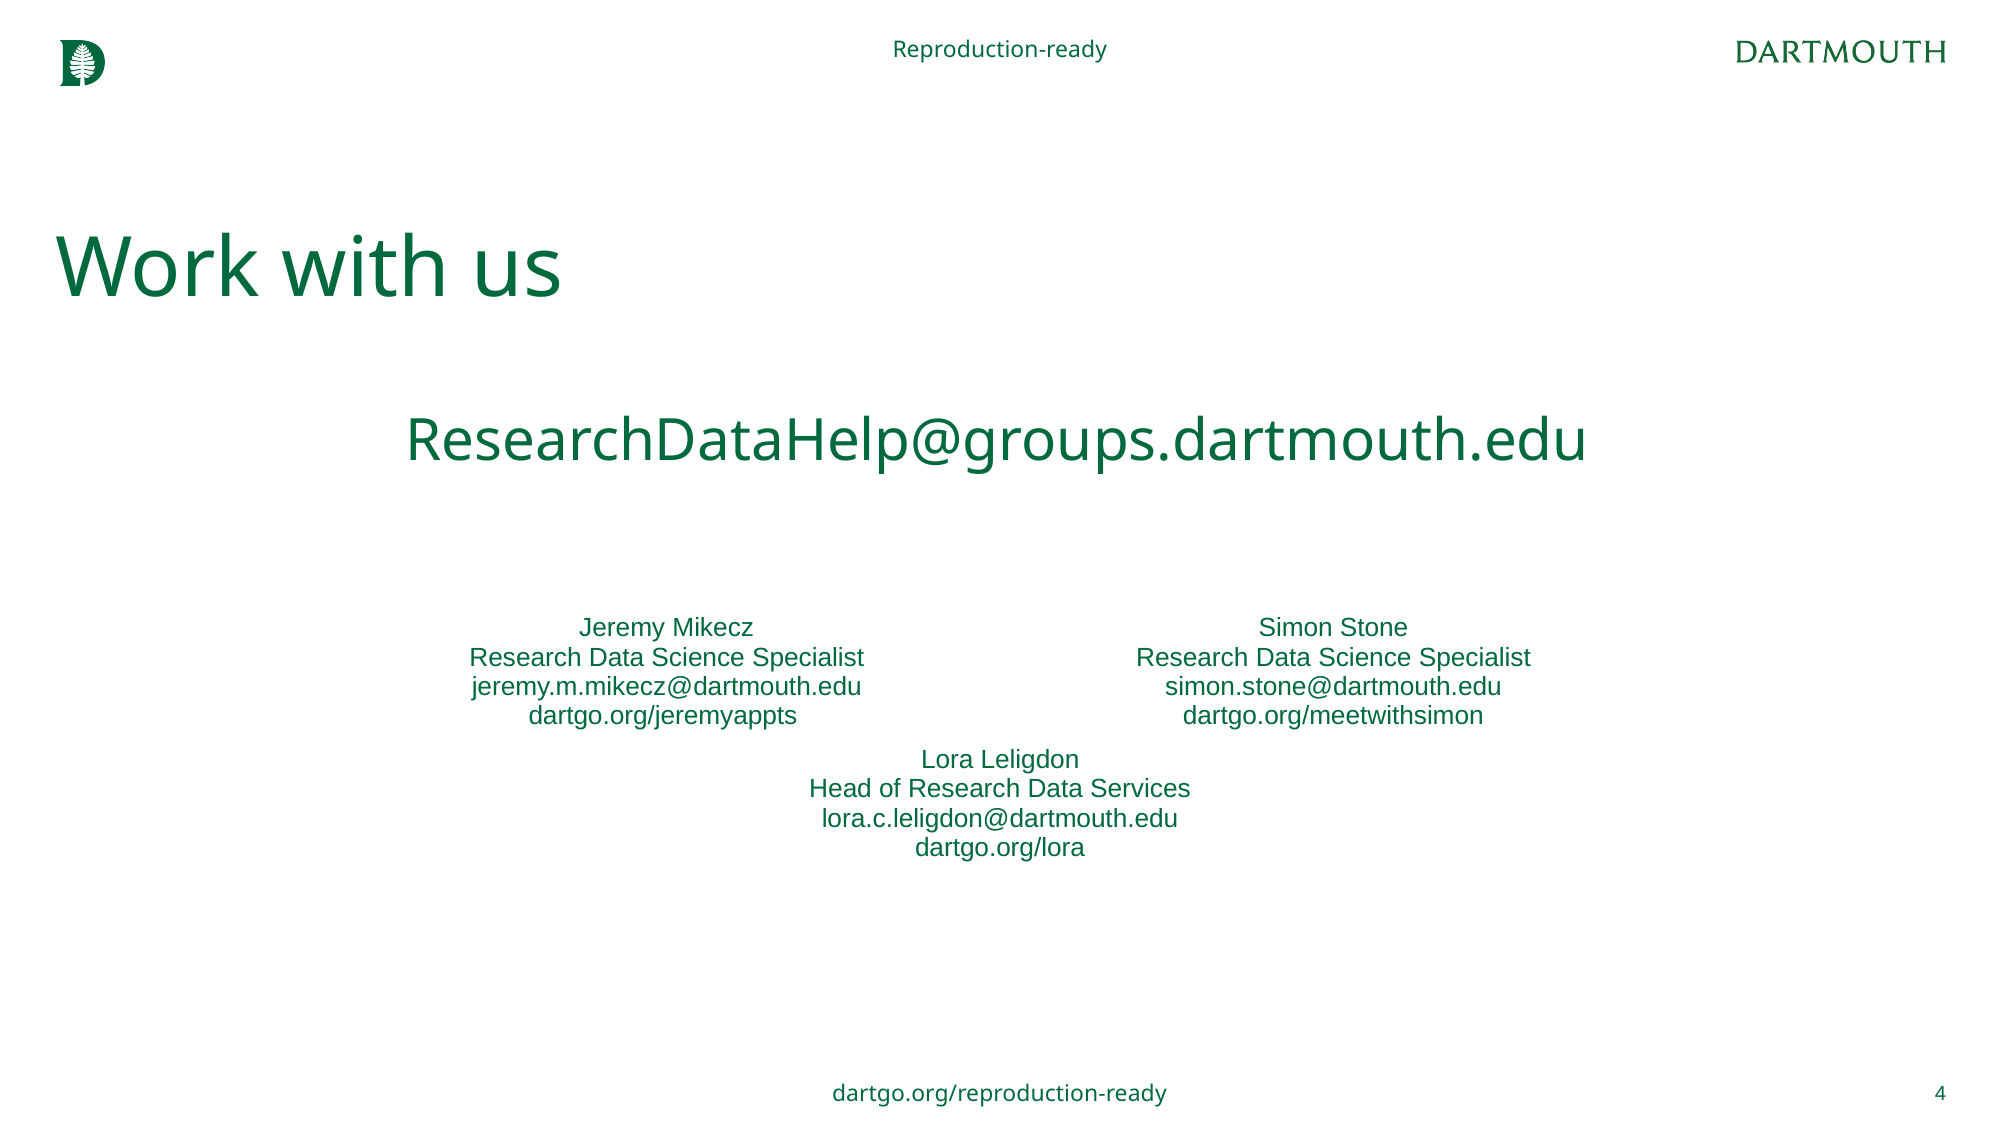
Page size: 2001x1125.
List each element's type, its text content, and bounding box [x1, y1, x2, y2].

table_cell Lora Leligdon Head of Research Data Services lora.c.leligdon@dartmouth.edu dartgo.org/lora [333, 738, 1667, 870]
slide_number 4 [1860, 1074, 1947, 1111]
picture [1735, 39, 1947, 64]
footer Reproduction-ready [390, 30, 1610, 66]
table_header Jeremy Mikecz Research Data Science Specialist jeremy.m.mikecz@dartmouth.edu dartgo.org/jeremyappts [333, 606, 1000, 738]
picture [60, 40, 105, 86]
title Work with us [55, 228, 1950, 380]
list ResearchDataHelp@groups.dartmouth.edu [50, 388, 1944, 1066]
table_header Simon Stone Research Data Science Specialist simon.stone@dartmouth.edu dartgo.org/meetwithsimon [1000, 606, 1667, 738]
